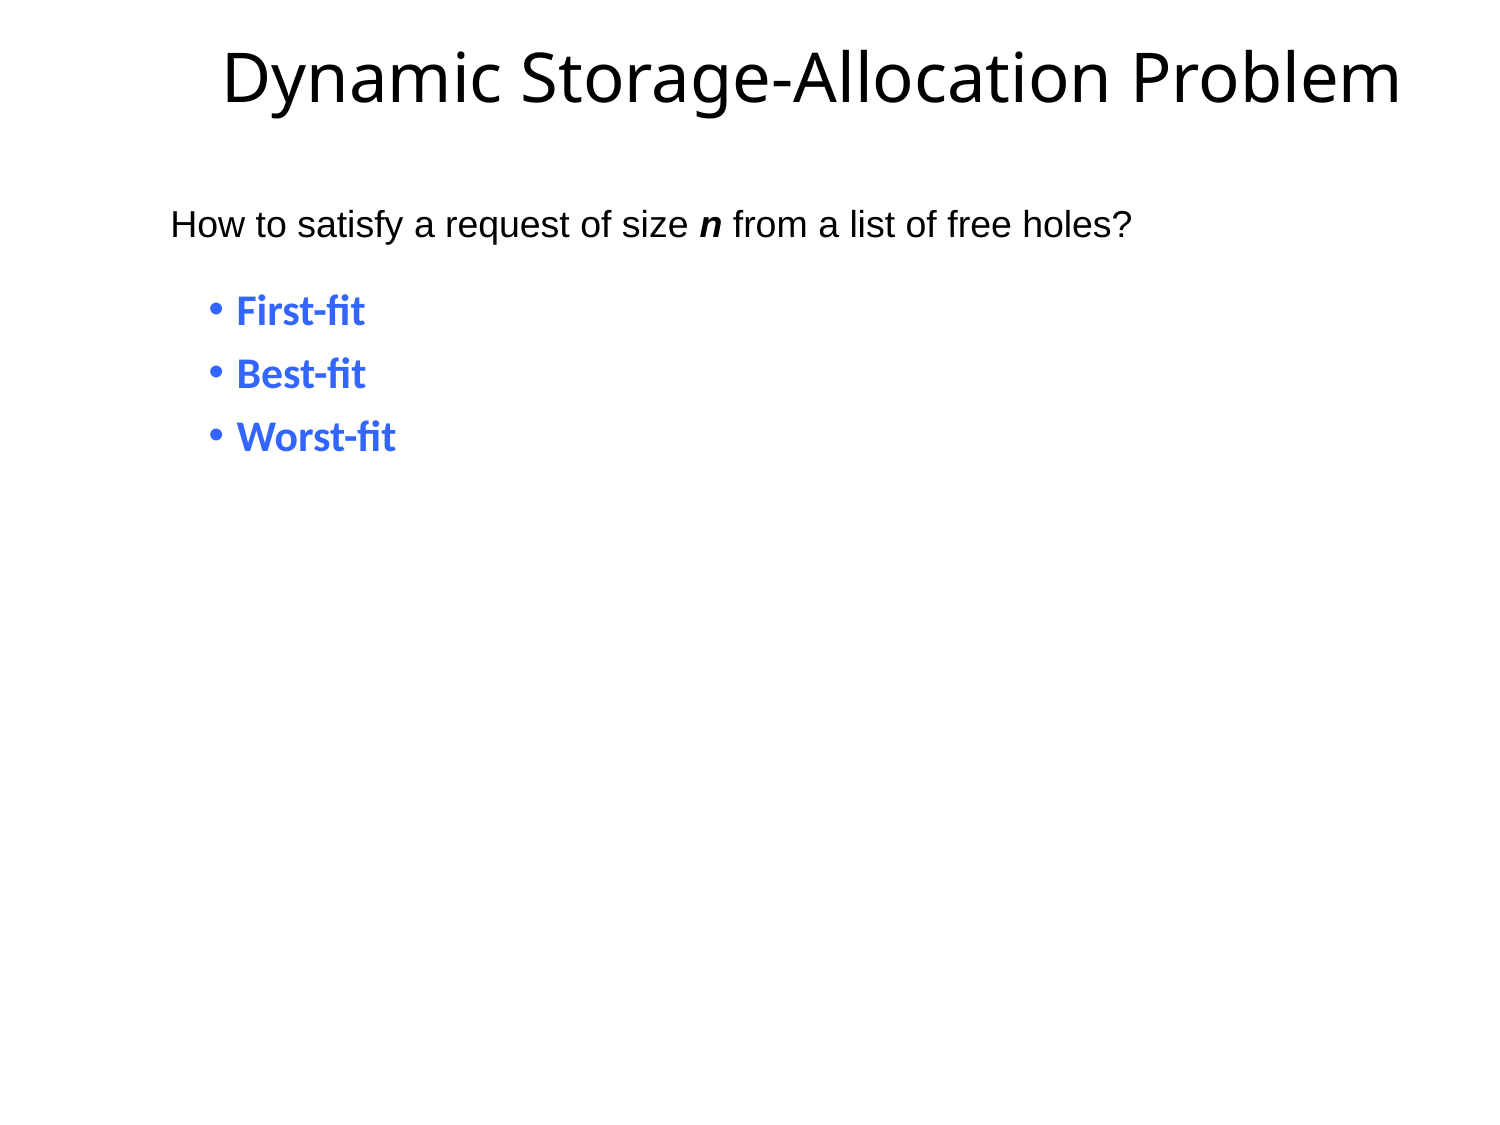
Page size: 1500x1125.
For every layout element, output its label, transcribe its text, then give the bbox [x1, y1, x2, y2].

list First-fit Best-fit Worst-fit [193, 280, 1353, 691]
title Dynamic Storage-Allocation Problem [206, 32, 1482, 128]
text_box How to satisfy a request of size n from a list of free holes? [155, 192, 1148, 253]
